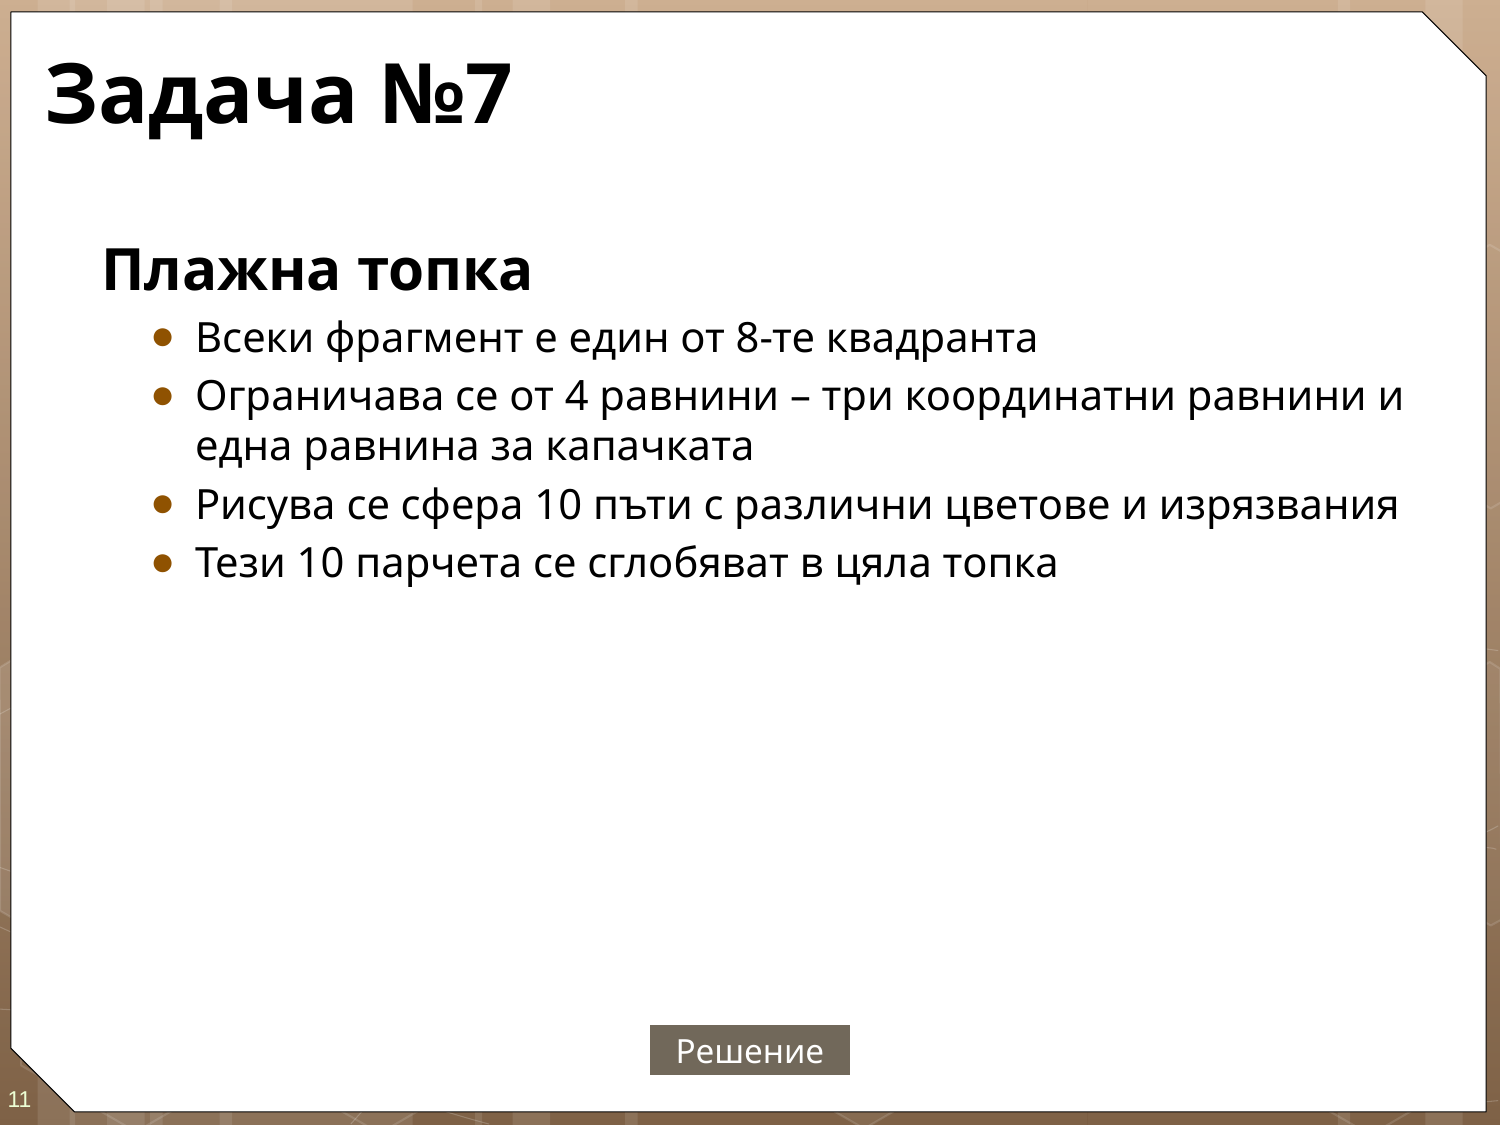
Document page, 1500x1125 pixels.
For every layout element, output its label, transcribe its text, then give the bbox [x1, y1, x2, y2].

text_box Решение [649, 1024, 851, 1076]
title Задача №7 [29, 37, 1450, 144]
list Плажна топка Всеки фрагмент е един от 8-те квадранта Ограничава се от 4 равнини – три координатни равнини и една равнина за капачката Рисува се сфера 10 пъти с различни цветове и изрязвания Тези 10 парчета се сглобяват в цяла топка [75, 224, 1488, 1113]
